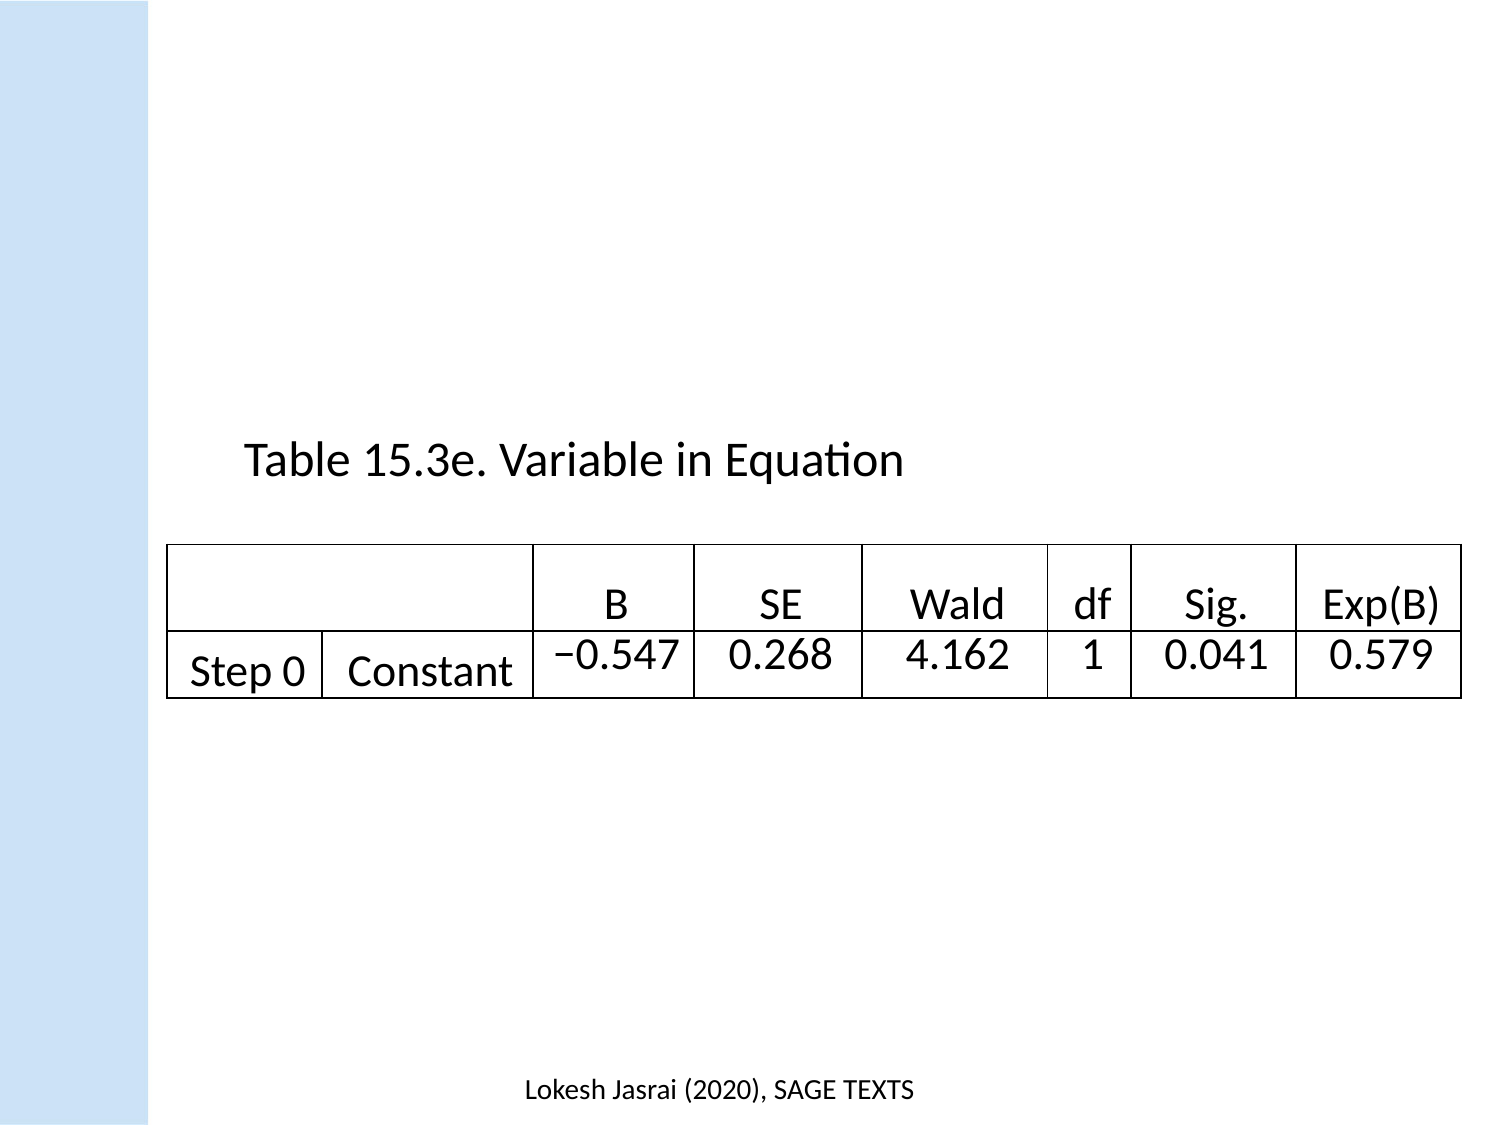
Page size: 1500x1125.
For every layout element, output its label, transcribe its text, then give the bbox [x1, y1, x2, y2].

table_cell Constant [323, 632, 532, 697]
text_box Table 15.3e. Variable in Equation [228, 418, 920, 494]
table_header Exp(B) [1297, 545, 1460, 630]
table_header Sig. [1132, 545, 1295, 630]
table_header df [1048, 545, 1130, 630]
table_cell 0.041 [1132, 632, 1295, 697]
table_cell Step 0 [168, 632, 321, 697]
table_cell −0.547 [534, 632, 693, 697]
footer Lokesh Jasrai (2020), SAGE TEXTS [452, 1063, 988, 1124]
picture [0, 0, 1500, 1125]
table_cell 0.579 [1297, 632, 1460, 697]
table_header B [534, 545, 693, 630]
table_cell 4.162 [863, 632, 1047, 697]
table_header [168, 545, 532, 630]
table_cell 1 [1048, 632, 1130, 697]
table_cell 0.268 [695, 632, 861, 697]
table_header SE [695, 545, 861, 630]
table_header Wald [863, 545, 1047, 630]
